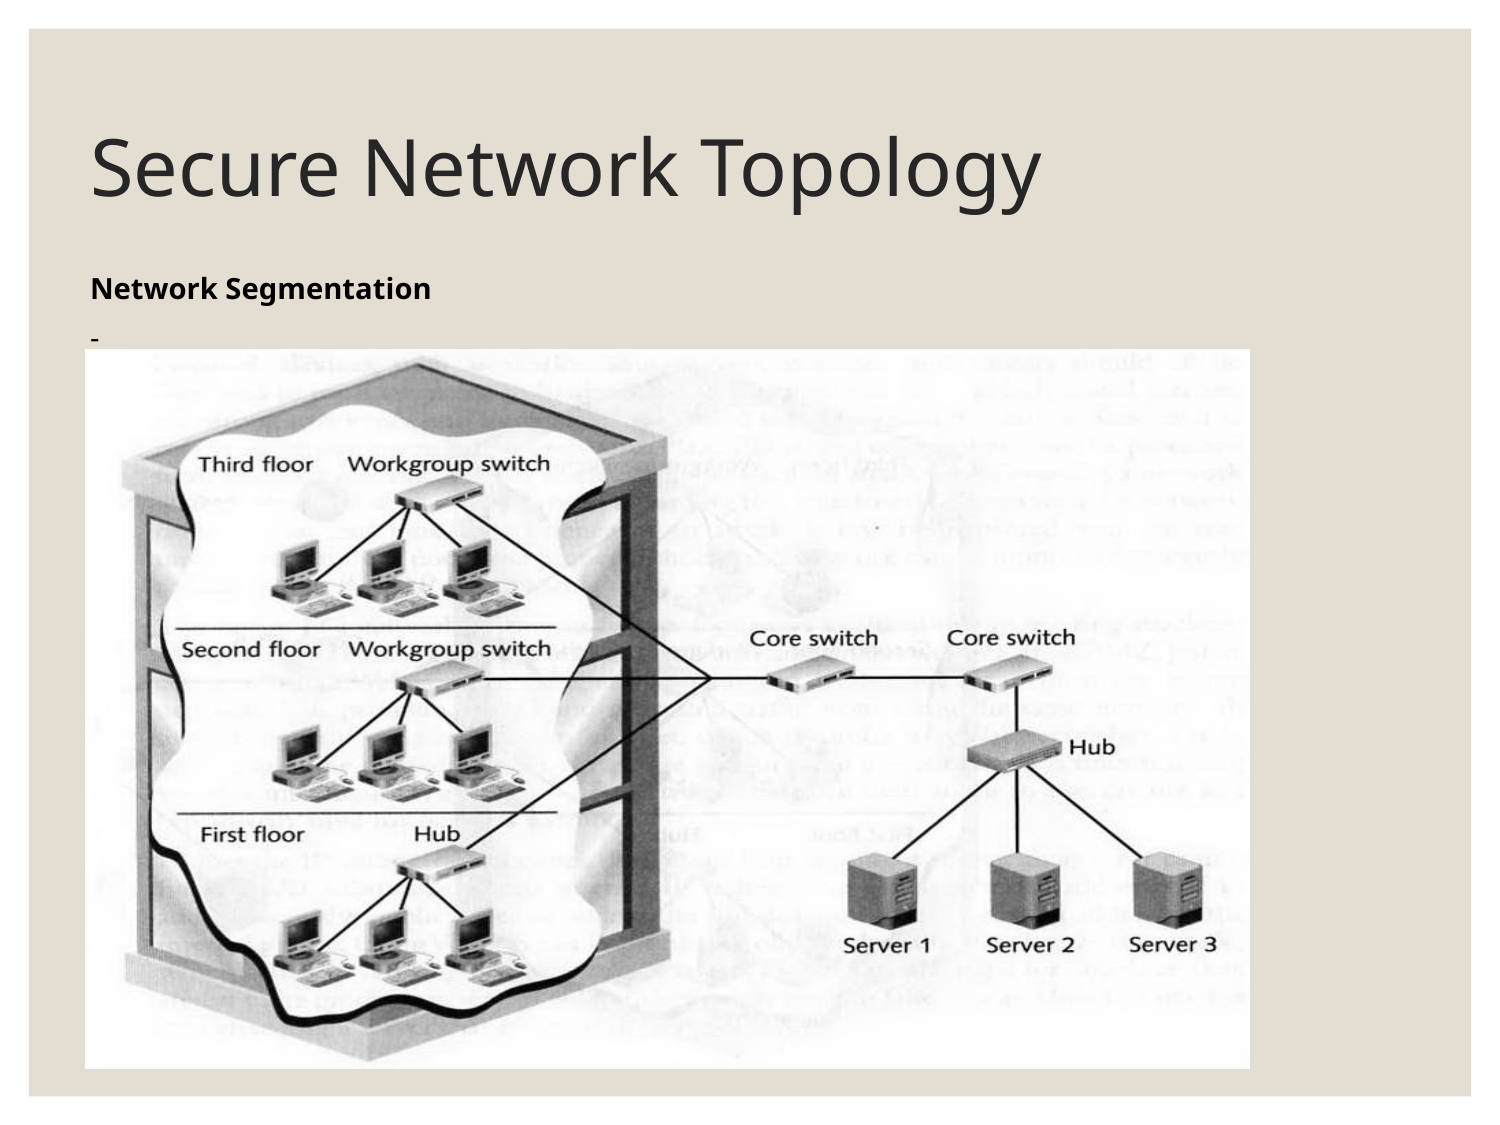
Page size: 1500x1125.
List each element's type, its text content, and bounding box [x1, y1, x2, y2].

title Secure Network Topology [75, 115, 1425, 225]
list Network Segmentation - [75, 262, 1425, 363]
picture [85, 349, 1250, 1069]
